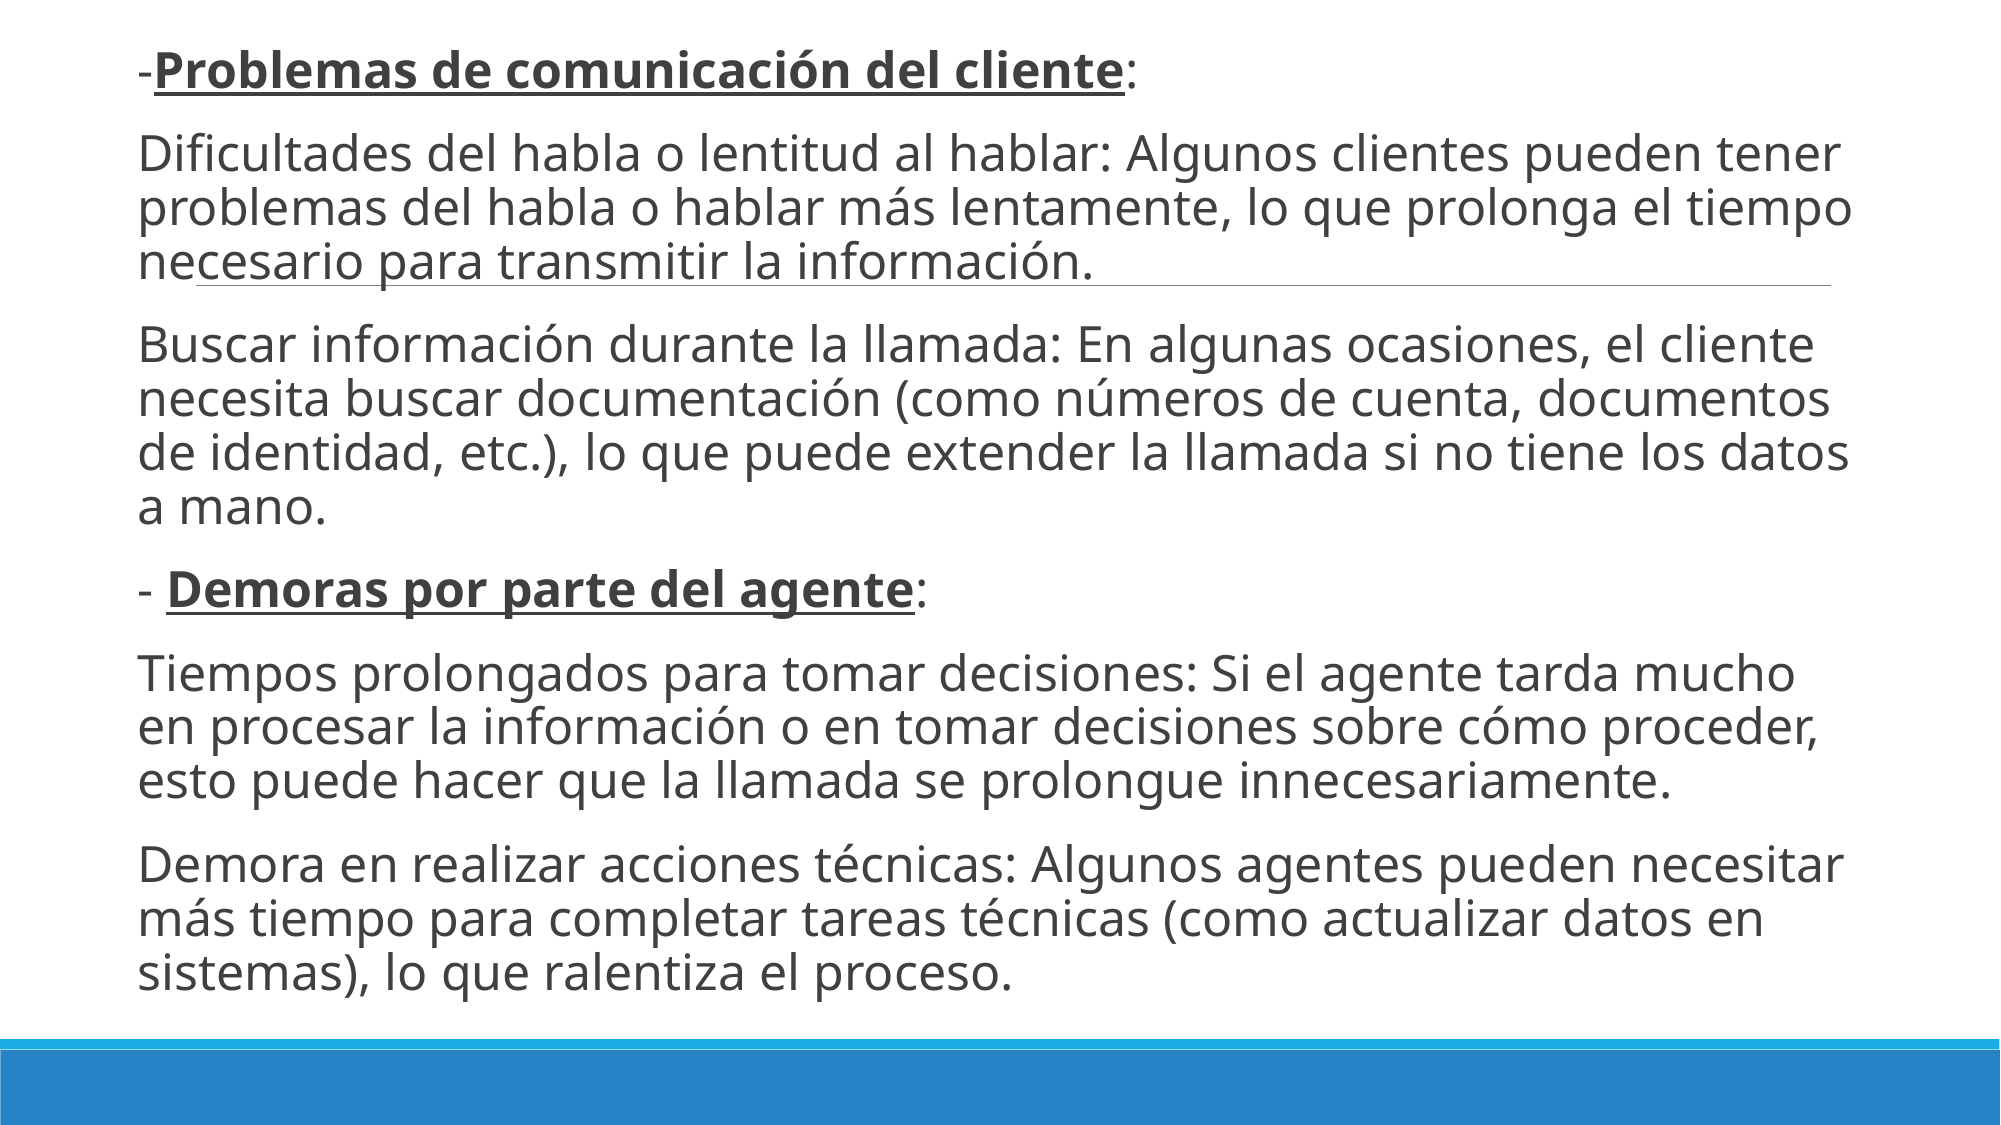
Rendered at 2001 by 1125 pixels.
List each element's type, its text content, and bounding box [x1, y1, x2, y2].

list -Problemas de comunicación del cliente: Dificultades del habla o lentitud al hablar: Algunos clientes pueden tener problemas del habla o hablar más lentamente, lo que prolonga el tiempo necesario para transmitir la información. Buscar información durante la llamada: En algunas ocasiones, el cliente necesita buscar documentación (como números de cuenta, documentos de identidad, etc.), lo que puede extender la llamada si no tiene los datos a mano. - Demoras por parte del agente: Tiempos prolongados para tomar decisiones: Si el agente tarda mucho en procesar la información o en tomar decisiones sobre cómo proceder, esto puede hacer que la llamada se prolongue innecesariamente. Demora en realizar acciones técnicas: Algunos agentes pueden necesitar más tiempo para completar tareas técnicas (como actualizar datos en sistemas), lo que ralentiza el proceso. [137, 37, 1863, 1014]
